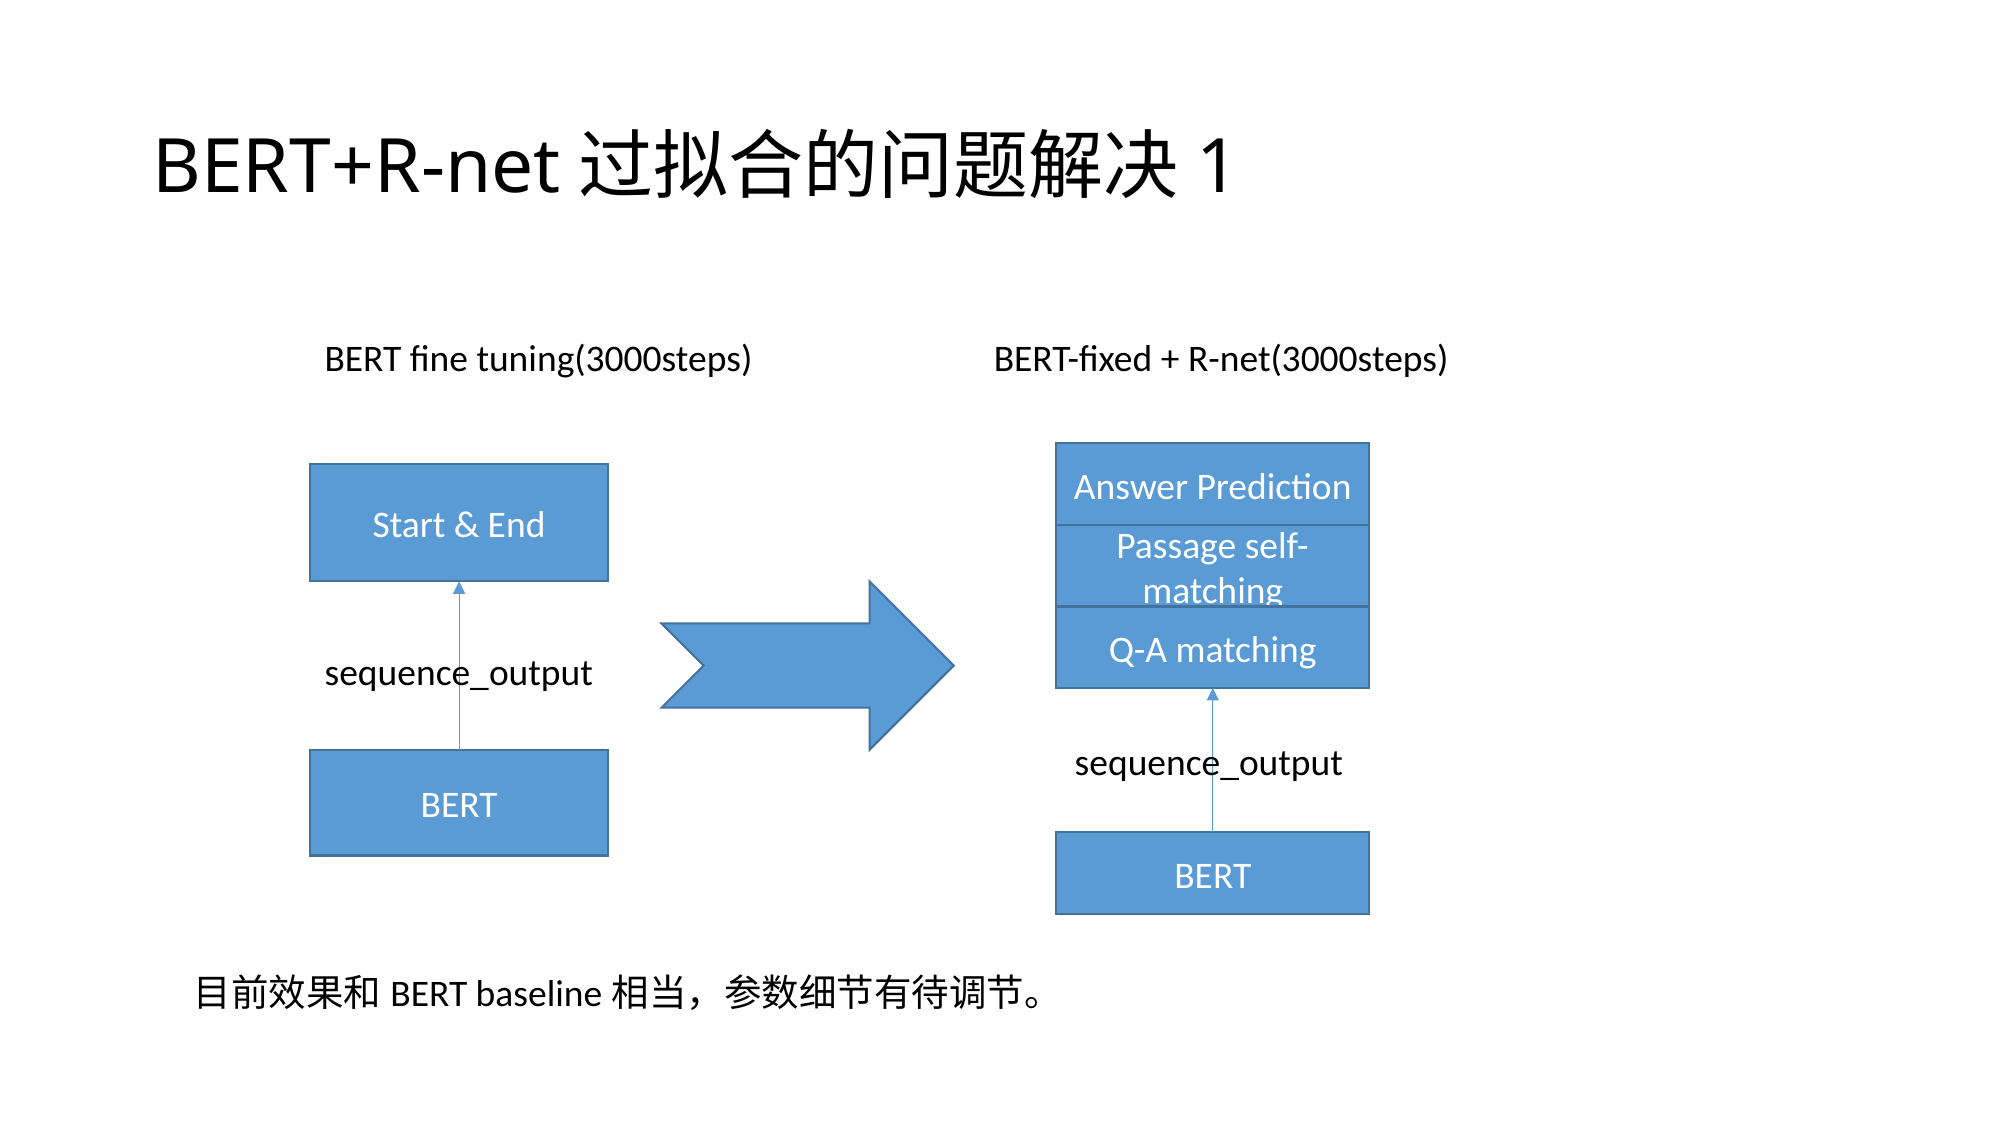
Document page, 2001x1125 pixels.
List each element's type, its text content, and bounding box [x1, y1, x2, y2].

title BERT+R-net过拟合的问题解决1 [137, 59, 1863, 278]
text_box BERT [1055, 831, 1370, 915]
text_box sequence_output [1213, 731, 1370, 791]
text_box Start & End [309, 463, 609, 582]
text_box 目前效果和BERT baseline相当，参数细节有待调节。 [179, 961, 1145, 1022]
text_box Passage self-matching [1055, 524, 1370, 605]
text_box sequence_output [309, 640, 459, 701]
text_box Q-A matching [1055, 605, 1370, 689]
text_box sequence_output [1059, 731, 1212, 791]
text_box sequence_output [460, 640, 620, 701]
text_box BERT-fixed + R-net(3000steps) [979, 326, 1468, 386]
text_box [659, 578, 956, 753]
text_box BERT [309, 749, 609, 857]
text_box BERT fine tuning(3000steps) [309, 326, 777, 386]
text_box Answer Prediction [1055, 442, 1370, 524]
